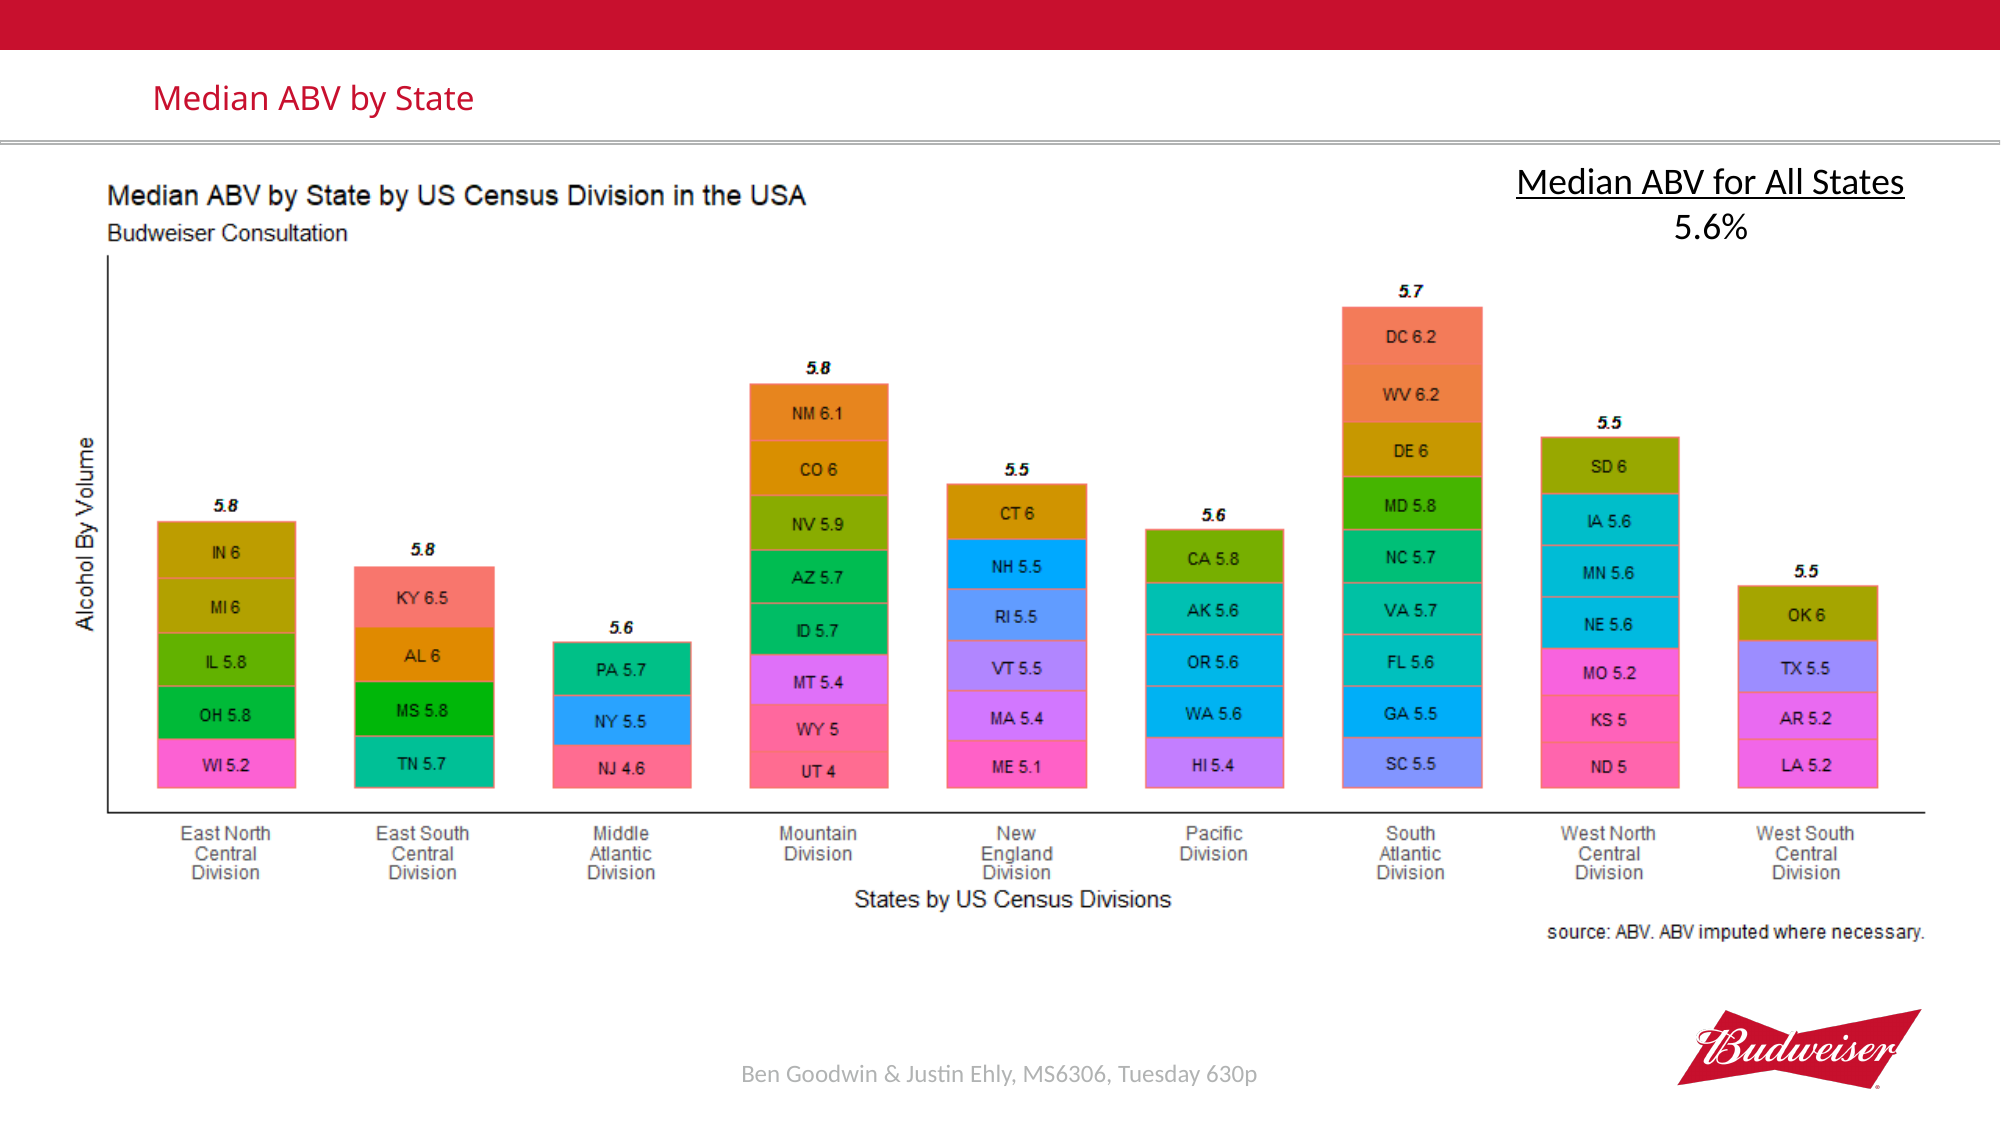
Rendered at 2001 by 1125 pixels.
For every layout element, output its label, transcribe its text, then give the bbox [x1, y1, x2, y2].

picture [1677, 1009, 1922, 1089]
text_box Median ABV for All States 5.6% [1421, 149, 2000, 255]
footer Ben Goodwin & Justin Ehly, MS6306, Tuesday 630p [662, 1042, 1338, 1103]
picture [62, 171, 1938, 954]
title Median ABV by State [137, 59, 1863, 139]
